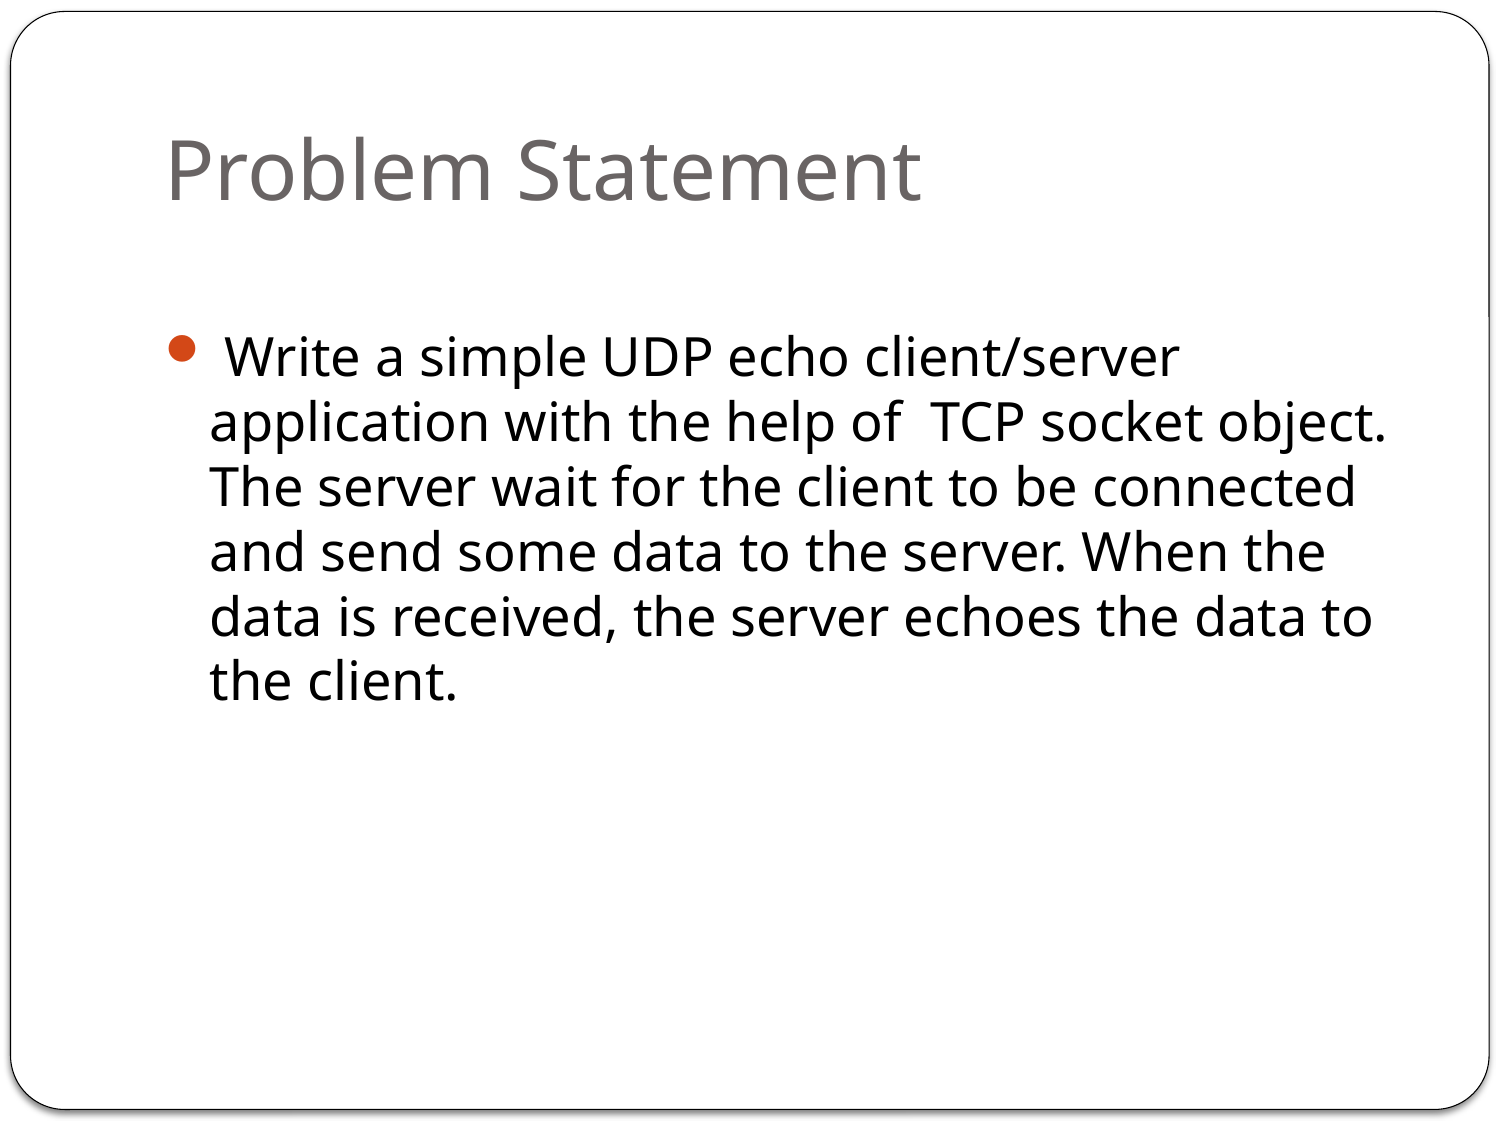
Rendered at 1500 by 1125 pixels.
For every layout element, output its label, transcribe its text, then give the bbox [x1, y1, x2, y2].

title Problem Statement [150, 45, 1425, 233]
list Write a simple UDP echo client/server application with the help of TCP socket object. The server wait for the client to be connected and send some data to the server. When the data is received, the server echoes the data to the client. [150, 237, 1425, 988]
